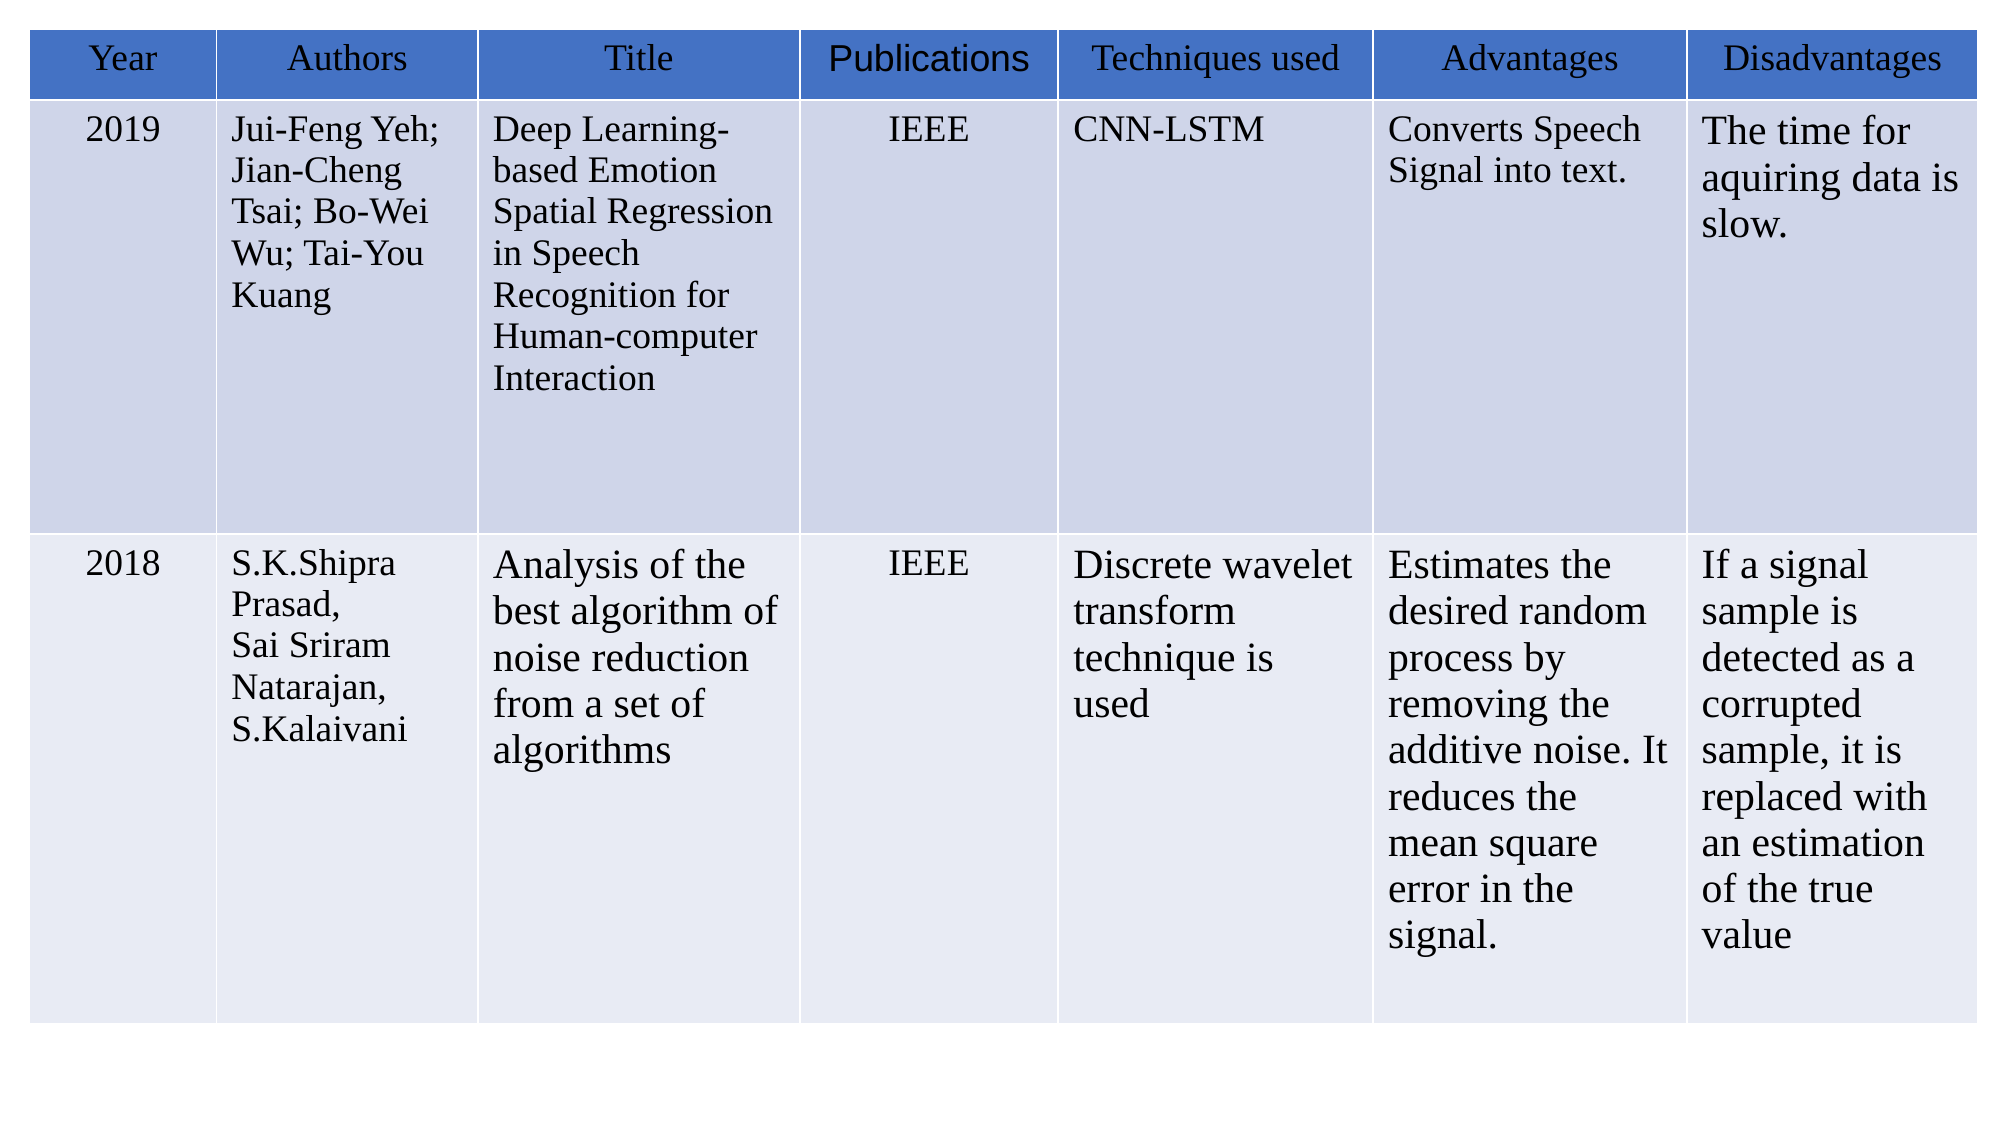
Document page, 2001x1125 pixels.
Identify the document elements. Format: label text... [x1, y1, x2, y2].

table_cell Converts Speech Signal into text. [1374, 101, 1686, 533]
table_cell S.K.Shipra Prasad, Sai Sriram Natarajan, S.Kalaivani [217, 535, 477, 1023]
table_cell CNN-LSTM [1059, 101, 1372, 533]
table_cell The time for aquiring data is slow. [1688, 101, 1977, 533]
table_header Publications [801, 30, 1057, 99]
table_header Year [30, 30, 216, 99]
table_cell If a signal sample is detected as a corrupted sample, it is replaced with an estimation of the true value [1688, 535, 1977, 1023]
table_cell Estimates the desired random process by removing the additive noise. It reduces the mean square error in the signal. [1374, 535, 1686, 1023]
table_cell 2018 [30, 535, 216, 1023]
table_cell Deep Learning-based Emotion Spatial Regression in Speech Recognition for Human-computer Interaction [479, 101, 799, 533]
table_header Advantages [1374, 30, 1686, 99]
table_cell Jui-Feng Yeh; Jian-Cheng Tsai; Bo-Wei Wu; Tai-You Kuang [217, 101, 477, 533]
table_header Title [479, 30, 799, 99]
table_cell Analysis of the best algorithm of noise reduction from a set of algorithms [479, 535, 799, 1023]
table_cell 2019 [30, 101, 216, 533]
table_cell Discrete wavelet transform technique is used [1059, 535, 1372, 1023]
table_header Techniques used [1059, 30, 1372, 99]
table_cell IEEE [801, 101, 1057, 533]
table_cell IEEE [801, 535, 1057, 1023]
table_header Authors [217, 30, 477, 99]
table_header Disadvantages [1688, 30, 1977, 99]
